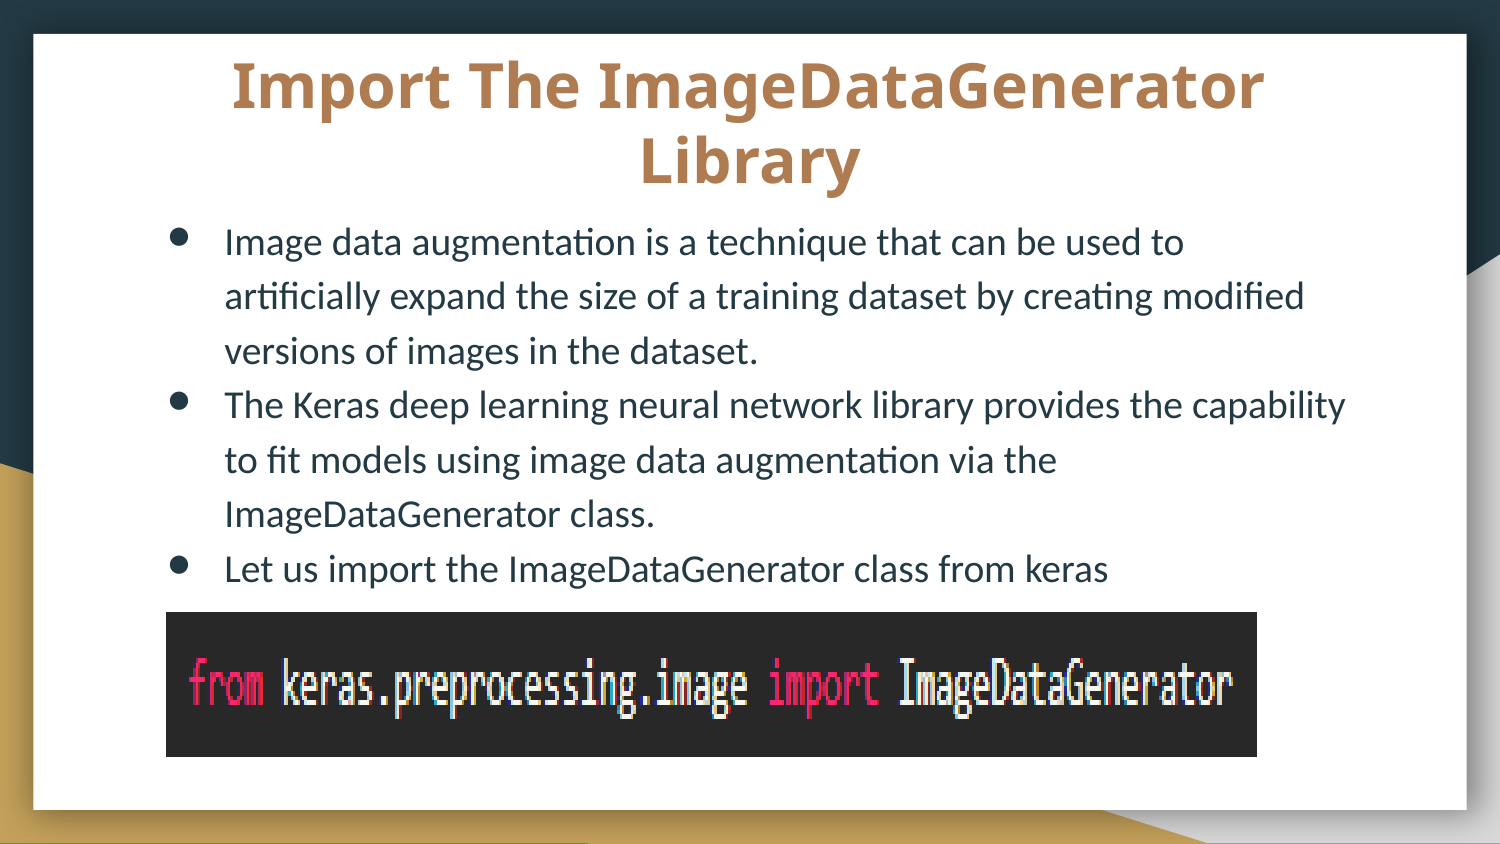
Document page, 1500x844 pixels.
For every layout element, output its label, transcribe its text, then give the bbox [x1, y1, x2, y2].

picture [166, 612, 1257, 757]
title Import The ImageDataGenerator Library [134, 49, 1366, 193]
list Image data augmentation is a technique that can be used to artificially expand the size of a training dataset by creating modified versions of images in the dataset. The Keras deep learning neural network library provides the capability to fit models using image data augmentation via the ImageDataGenerator class. Let us import the ImageDataGenerator class from keras [134, 193, 1366, 649]
